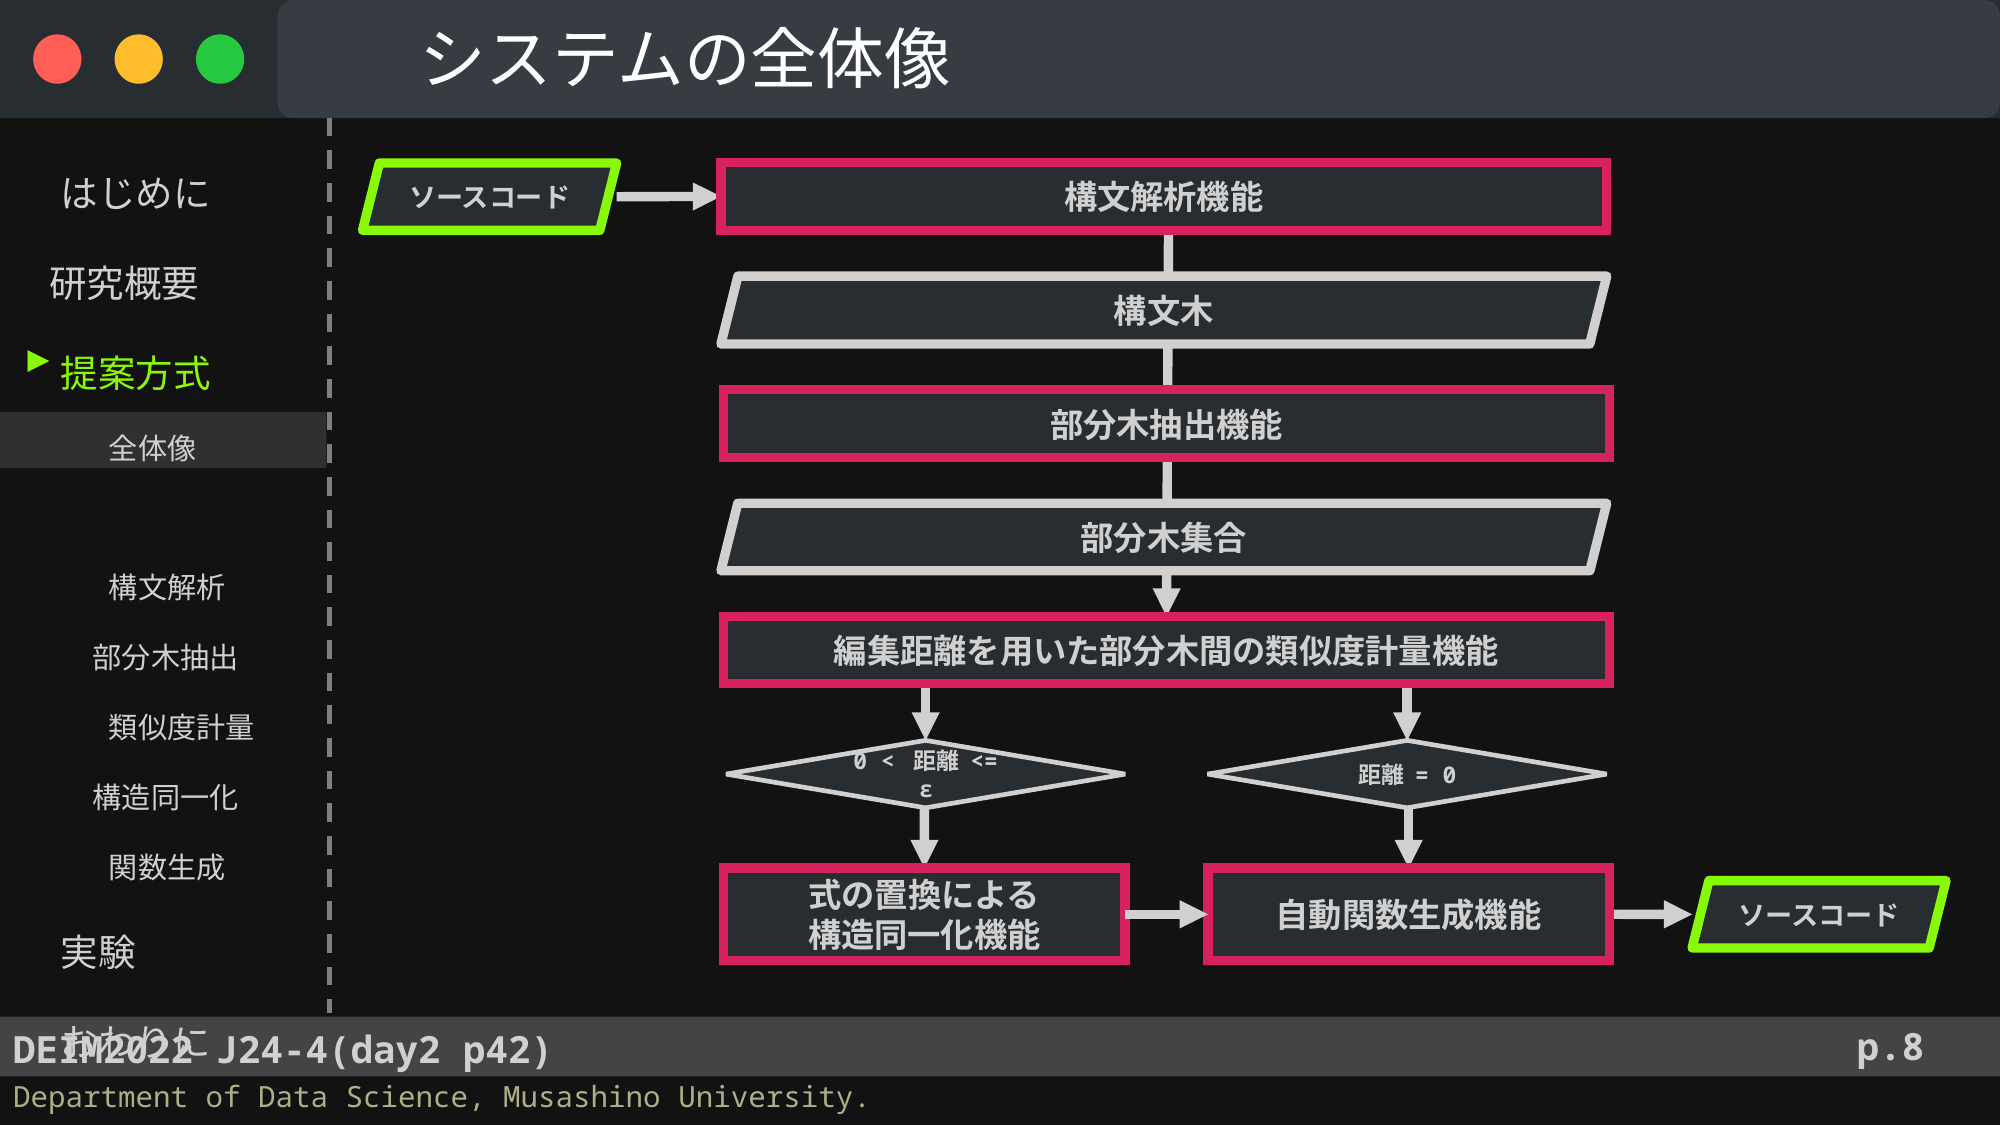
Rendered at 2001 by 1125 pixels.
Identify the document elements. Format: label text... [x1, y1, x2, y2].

text_box 構文木 [1169, 275, 1608, 346]
text_box 式の置換による 構造同一化機能 [723, 867, 1126, 962]
text_box 自動関数生成機能 [1207, 867, 1610, 962]
text_box ▶︎ [1, 328, 70, 433]
text_box 部分木集合 [1169, 502, 1608, 572]
text_box 部分木抽出機能 [1169, 389, 1610, 459]
text_box ソースコード [361, 161, 618, 232]
text_box 構文木 [719, 275, 1166, 346]
text_box 距離 = 0 [1207, 739, 1608, 809]
text_box ソースコード [1691, 879, 1948, 950]
text_box 部分木集合 [719, 502, 1166, 572]
slide_number p.8 [1781, 1018, 2000, 1079]
text_box 0 < 距離 <= ε [725, 739, 1126, 809]
text_box [328, 117, 2000, 1020]
text_box 編集距離を用いた部分木間の類似度計量機能 [723, 615, 1610, 685]
text_box システムの全体像 [329, 8, 2000, 104]
text_box 構文解析機能 [720, 161, 1608, 231]
text_box はじめに 研究概要 提案方式 全体像 構文解析 部分木抽出 類似度計量 構造同一化 関数生成 実験 おわりに [0, 117, 330, 1013]
text_box 部分木抽出機能 [723, 389, 1166, 459]
